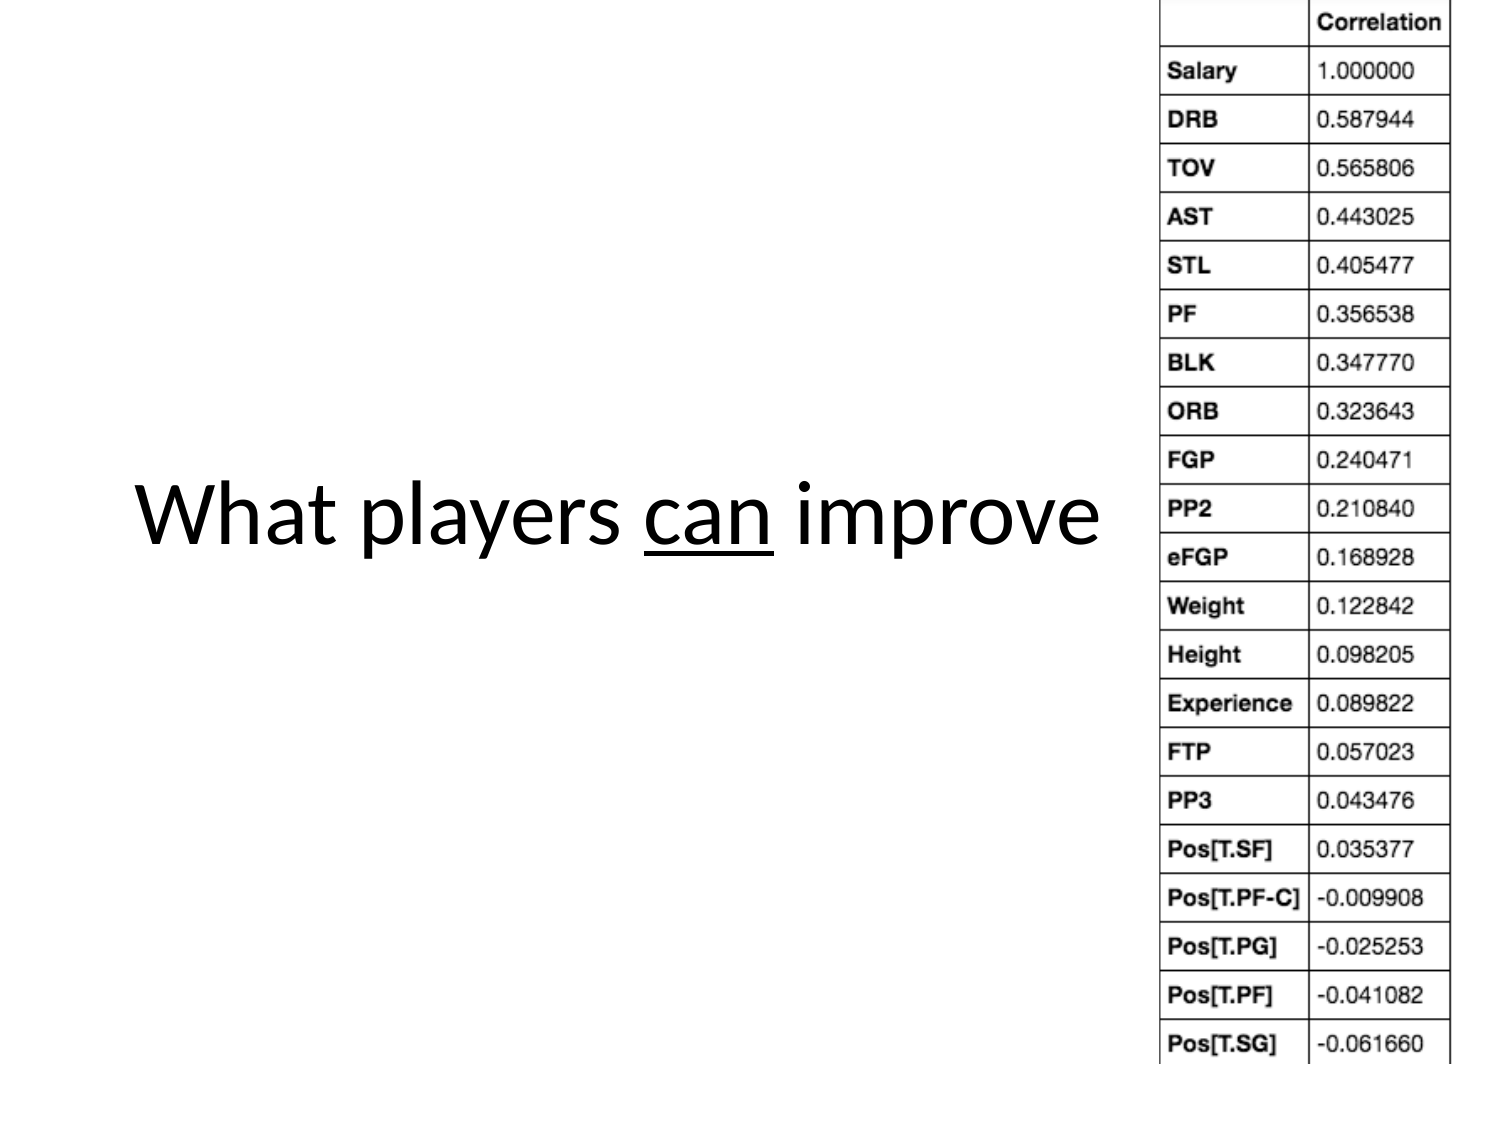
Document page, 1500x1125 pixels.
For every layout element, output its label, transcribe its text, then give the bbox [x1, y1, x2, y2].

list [1159, 0, 1454, 1065]
title What players can improve [77, 140, 1154, 876]
